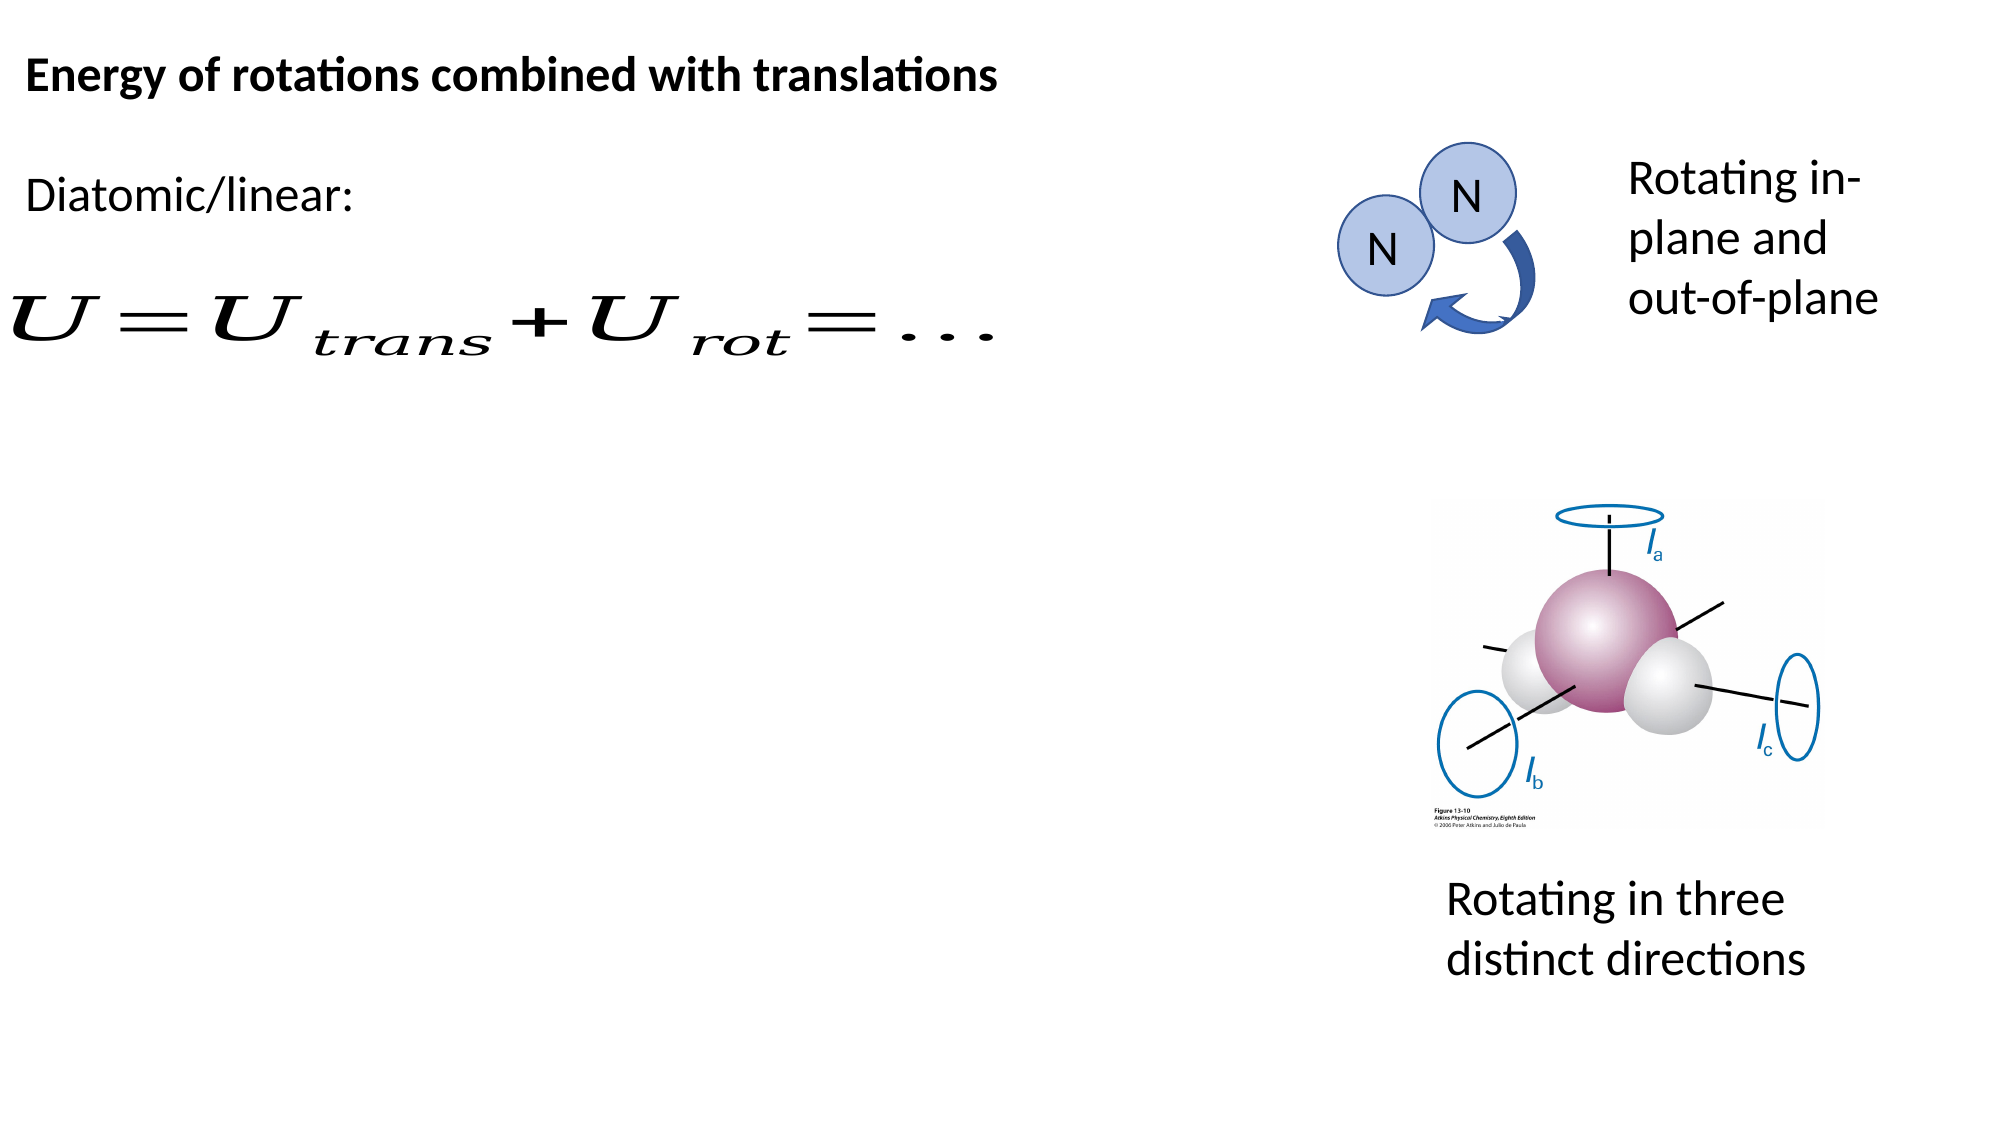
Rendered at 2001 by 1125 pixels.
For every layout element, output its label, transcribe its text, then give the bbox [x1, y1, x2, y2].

text_box Energy of rotations combined with translations Diatomic/linear: [10, 33, 1308, 229]
picture [1431, 499, 1825, 829]
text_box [1338, 142, 1525, 296]
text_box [1416, 136, 1937, 334]
text_box Rotating in three distinct directions [1431, 857, 1905, 993]
